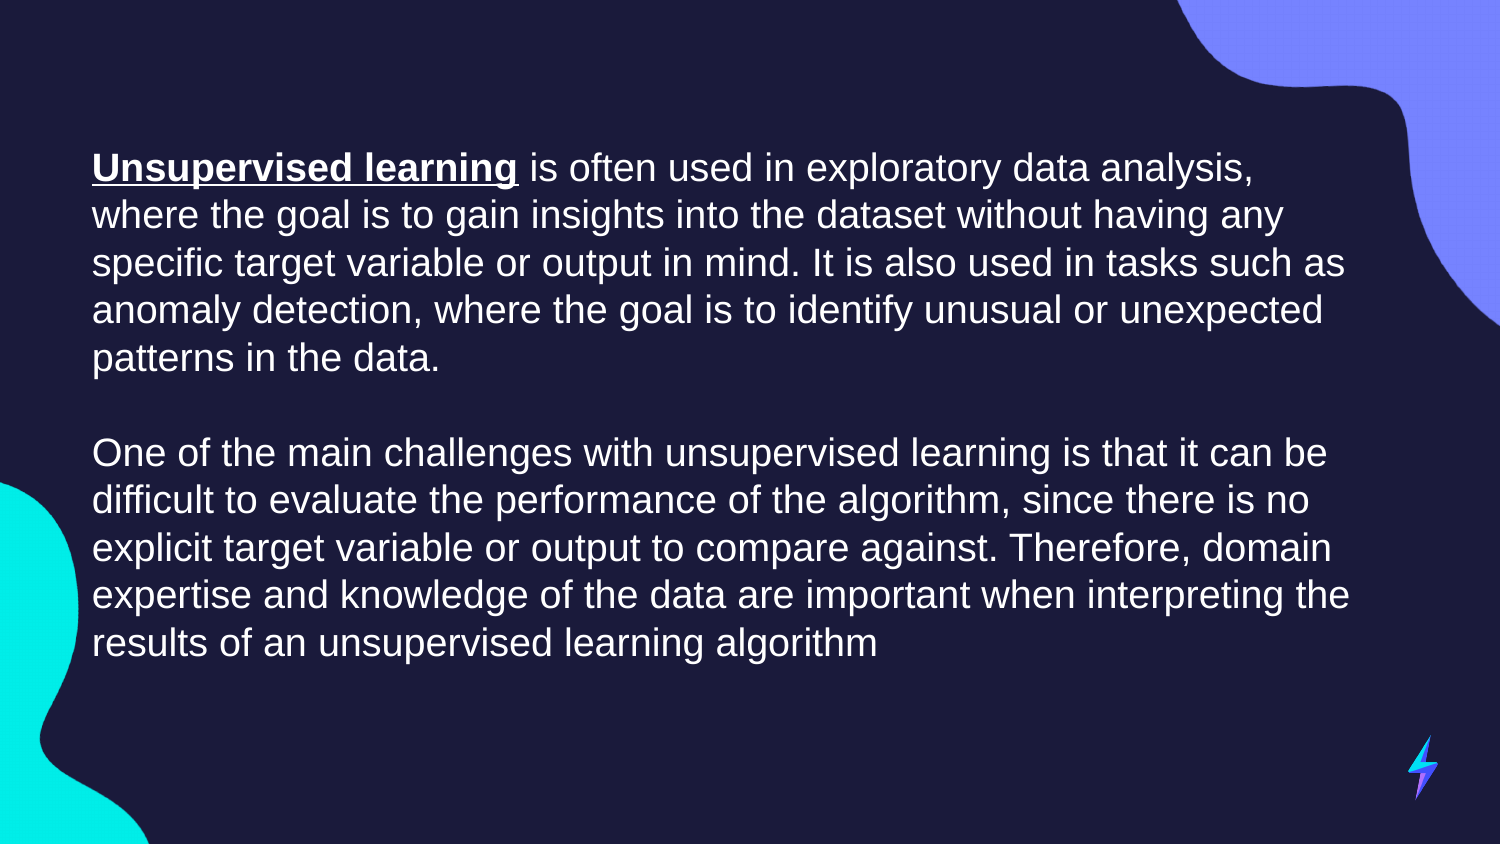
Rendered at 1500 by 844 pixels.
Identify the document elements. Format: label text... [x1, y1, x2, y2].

picture [0, 437, 275, 844]
picture [1408, 734, 1439, 801]
picture [1080, 0, 1500, 421]
text_box Unsupervised learning is often used in exploratory data analysis, where the goal is to gain insights into the dataset without having any specific target variable or output in mind. It is also used in tasks such as anomaly detection, where the goal is to identify unusual or unexpected patterns in the data. One of the main challenges with unsupervised learning is that it can be difficult to evaluate the performance of the algorithm, since there is no explicit target variable or output to compare against. Therefore, domain expertise and knowledge of the data are important when interpreting the results of an unsupervised learning algorithm [76, 126, 1378, 680]
